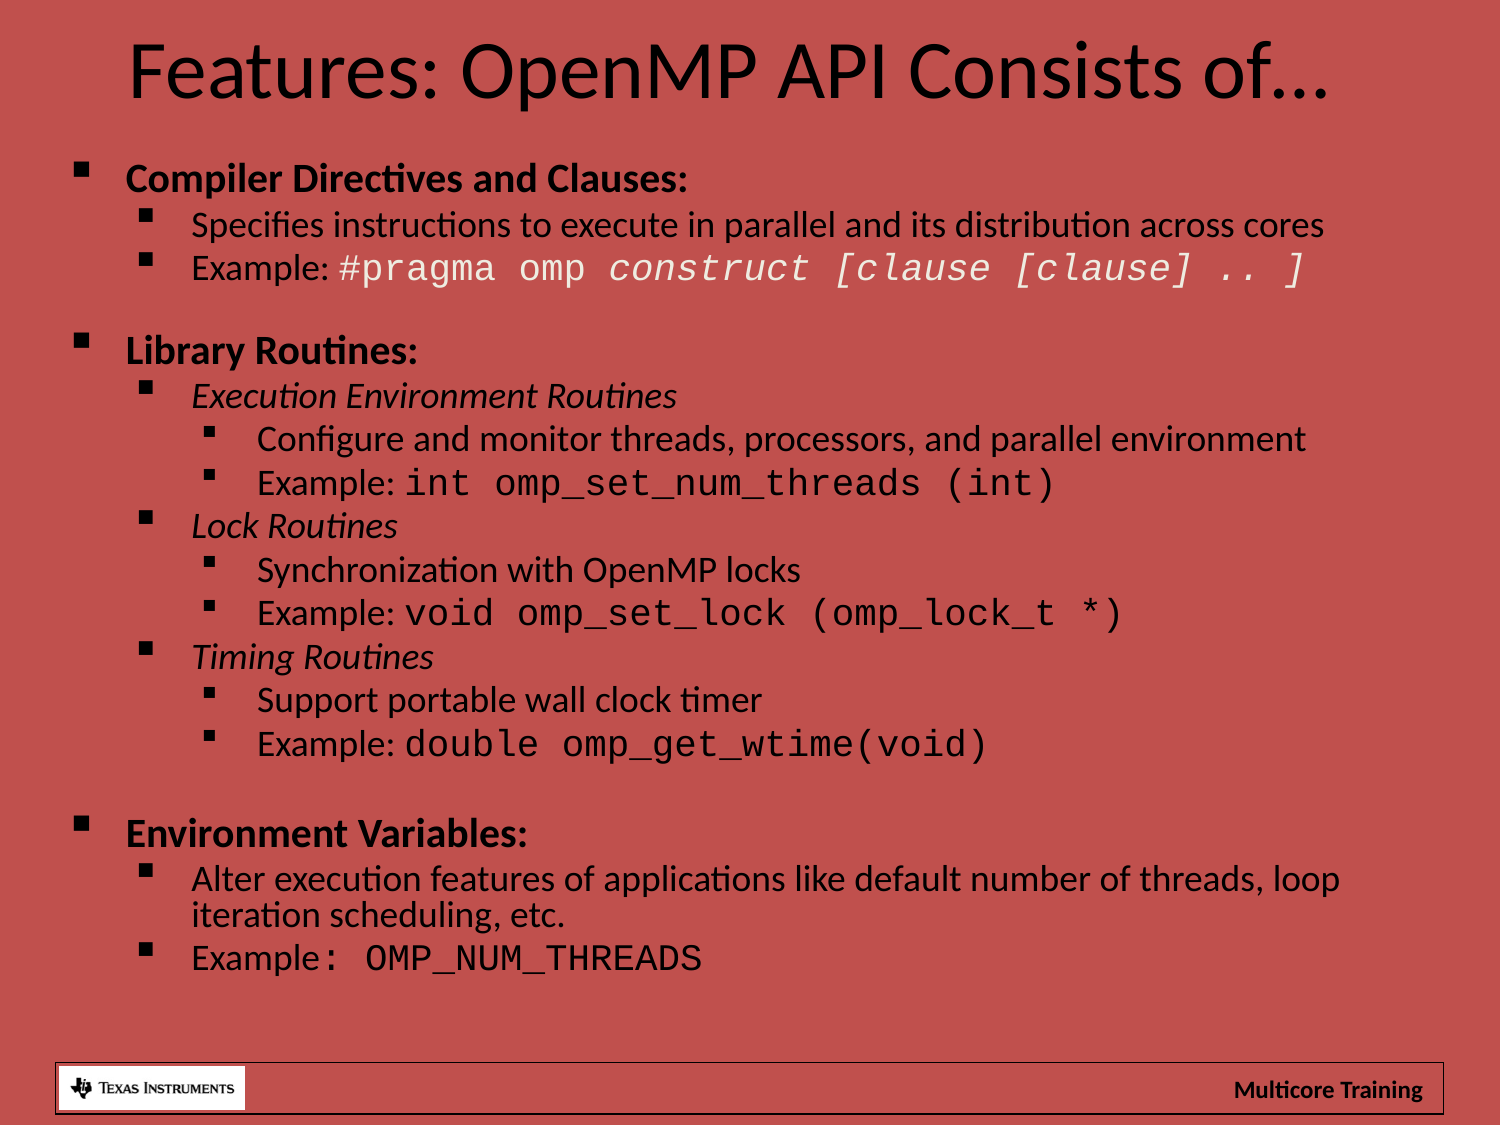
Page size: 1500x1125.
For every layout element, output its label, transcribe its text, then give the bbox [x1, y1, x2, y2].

picture [59, 1066, 245, 1110]
text_box Compiler Directives and Clauses: Specifies instructions to execute in parallel and its distribution across cores Example: #pragma omp construct [clause [clause] .. ] Library Routines: Execution Environment Routines Configure and monitor threads, processors, and parallel environment Example: int omp_set_num_threads (int) Lock Routines Synchronization with OpenMP locks Example: void omp_set_lock (omp_lock_t *) Timing Routines Support portable wall clock timer Example: double omp_get_wtime(void) Environment Variables: Alter execution features of applications like default number of threads, loop iteration scheduling, etc. Example: OMP_NUM_THREADS [54, 153, 1469, 1028]
text_box Features: OpenMP API Consists of… [37, 24, 1422, 105]
